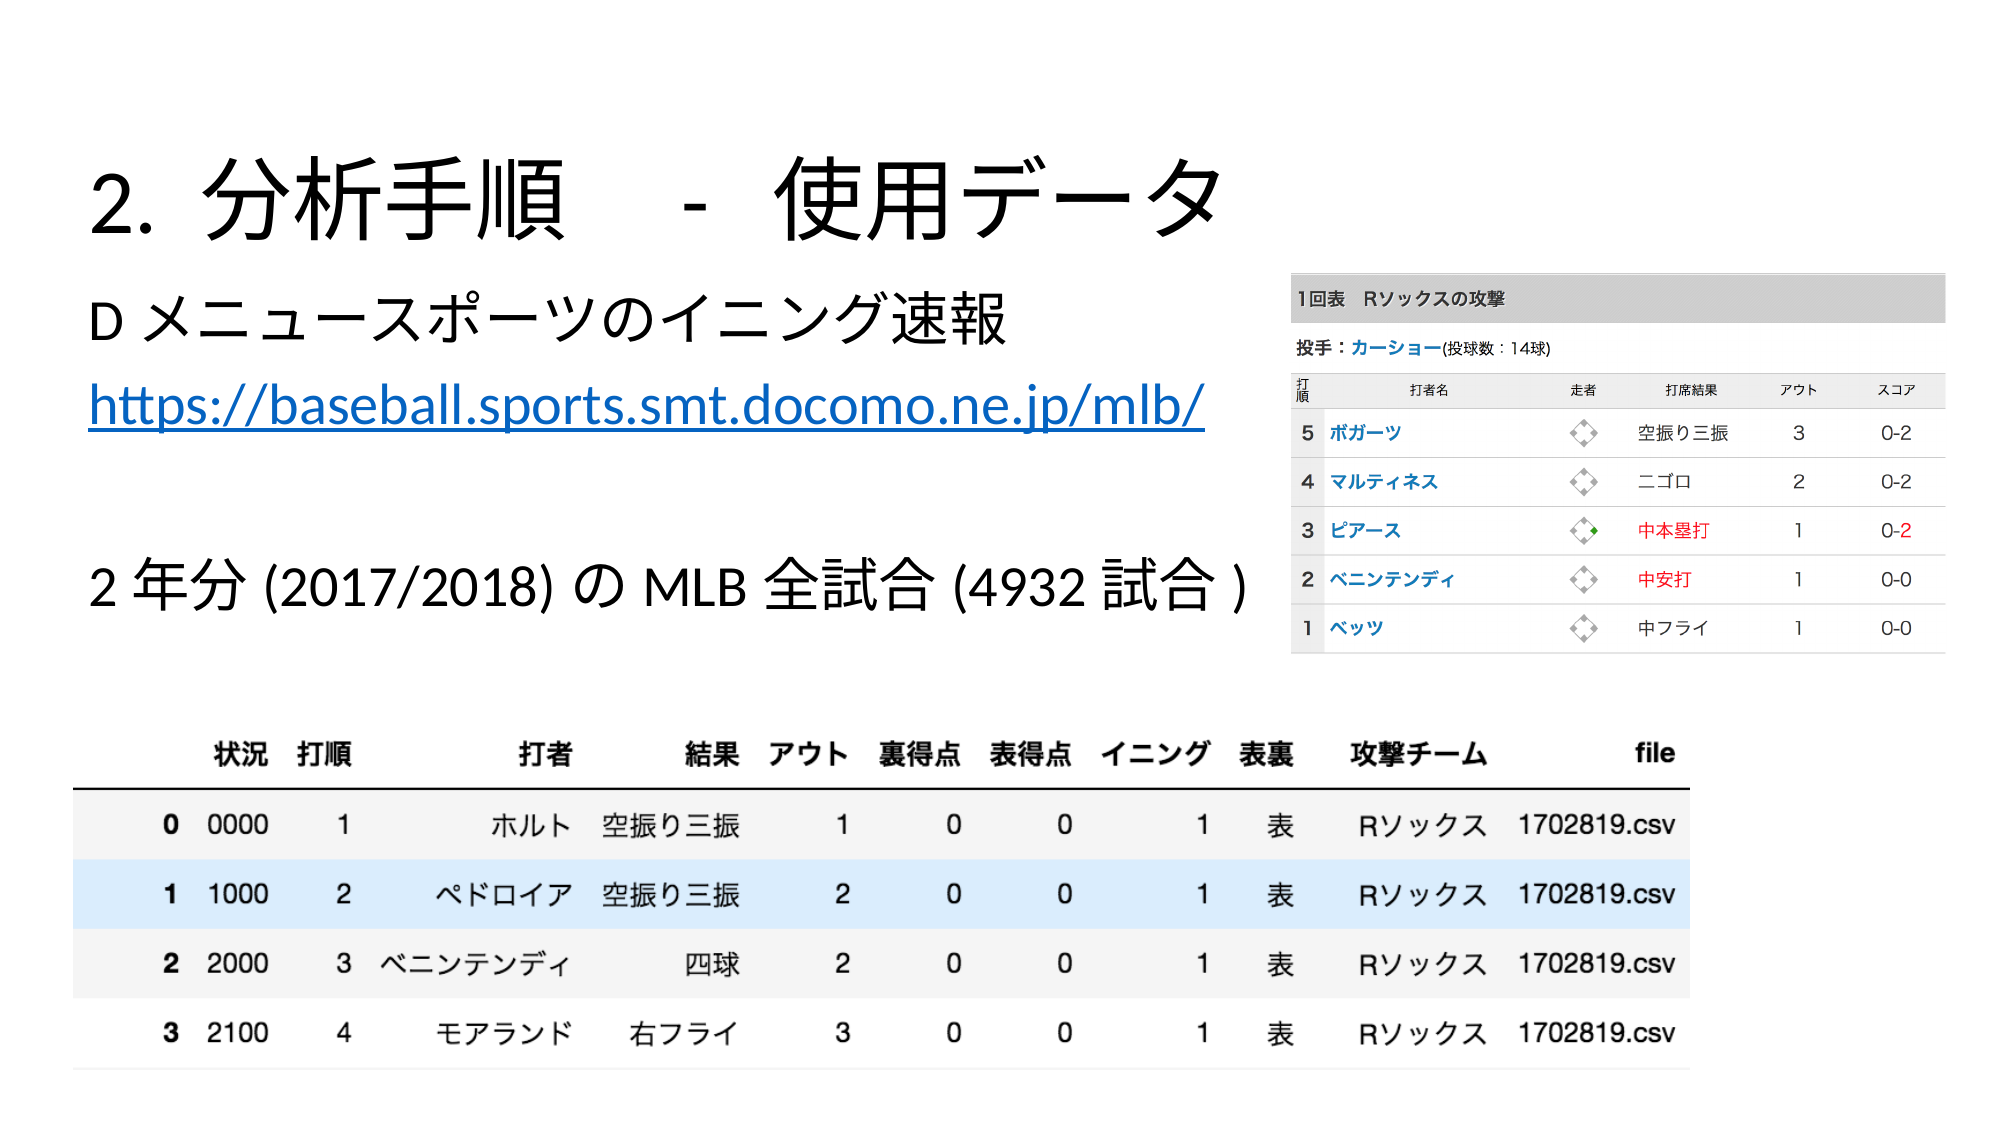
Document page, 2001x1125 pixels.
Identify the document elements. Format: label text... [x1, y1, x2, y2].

list Dメニュースポーツのイニング速報 https://baseball.sports.smt.docomo.ne.jp/mlb/ 2年分(2017/2018)のMLB全試合(4932試合) [73, 274, 1635, 723]
picture [1289, 273, 1947, 655]
title 2. 分析手順 - 使用データ [73, 95, 1798, 274]
picture [73, 723, 1690, 1070]
